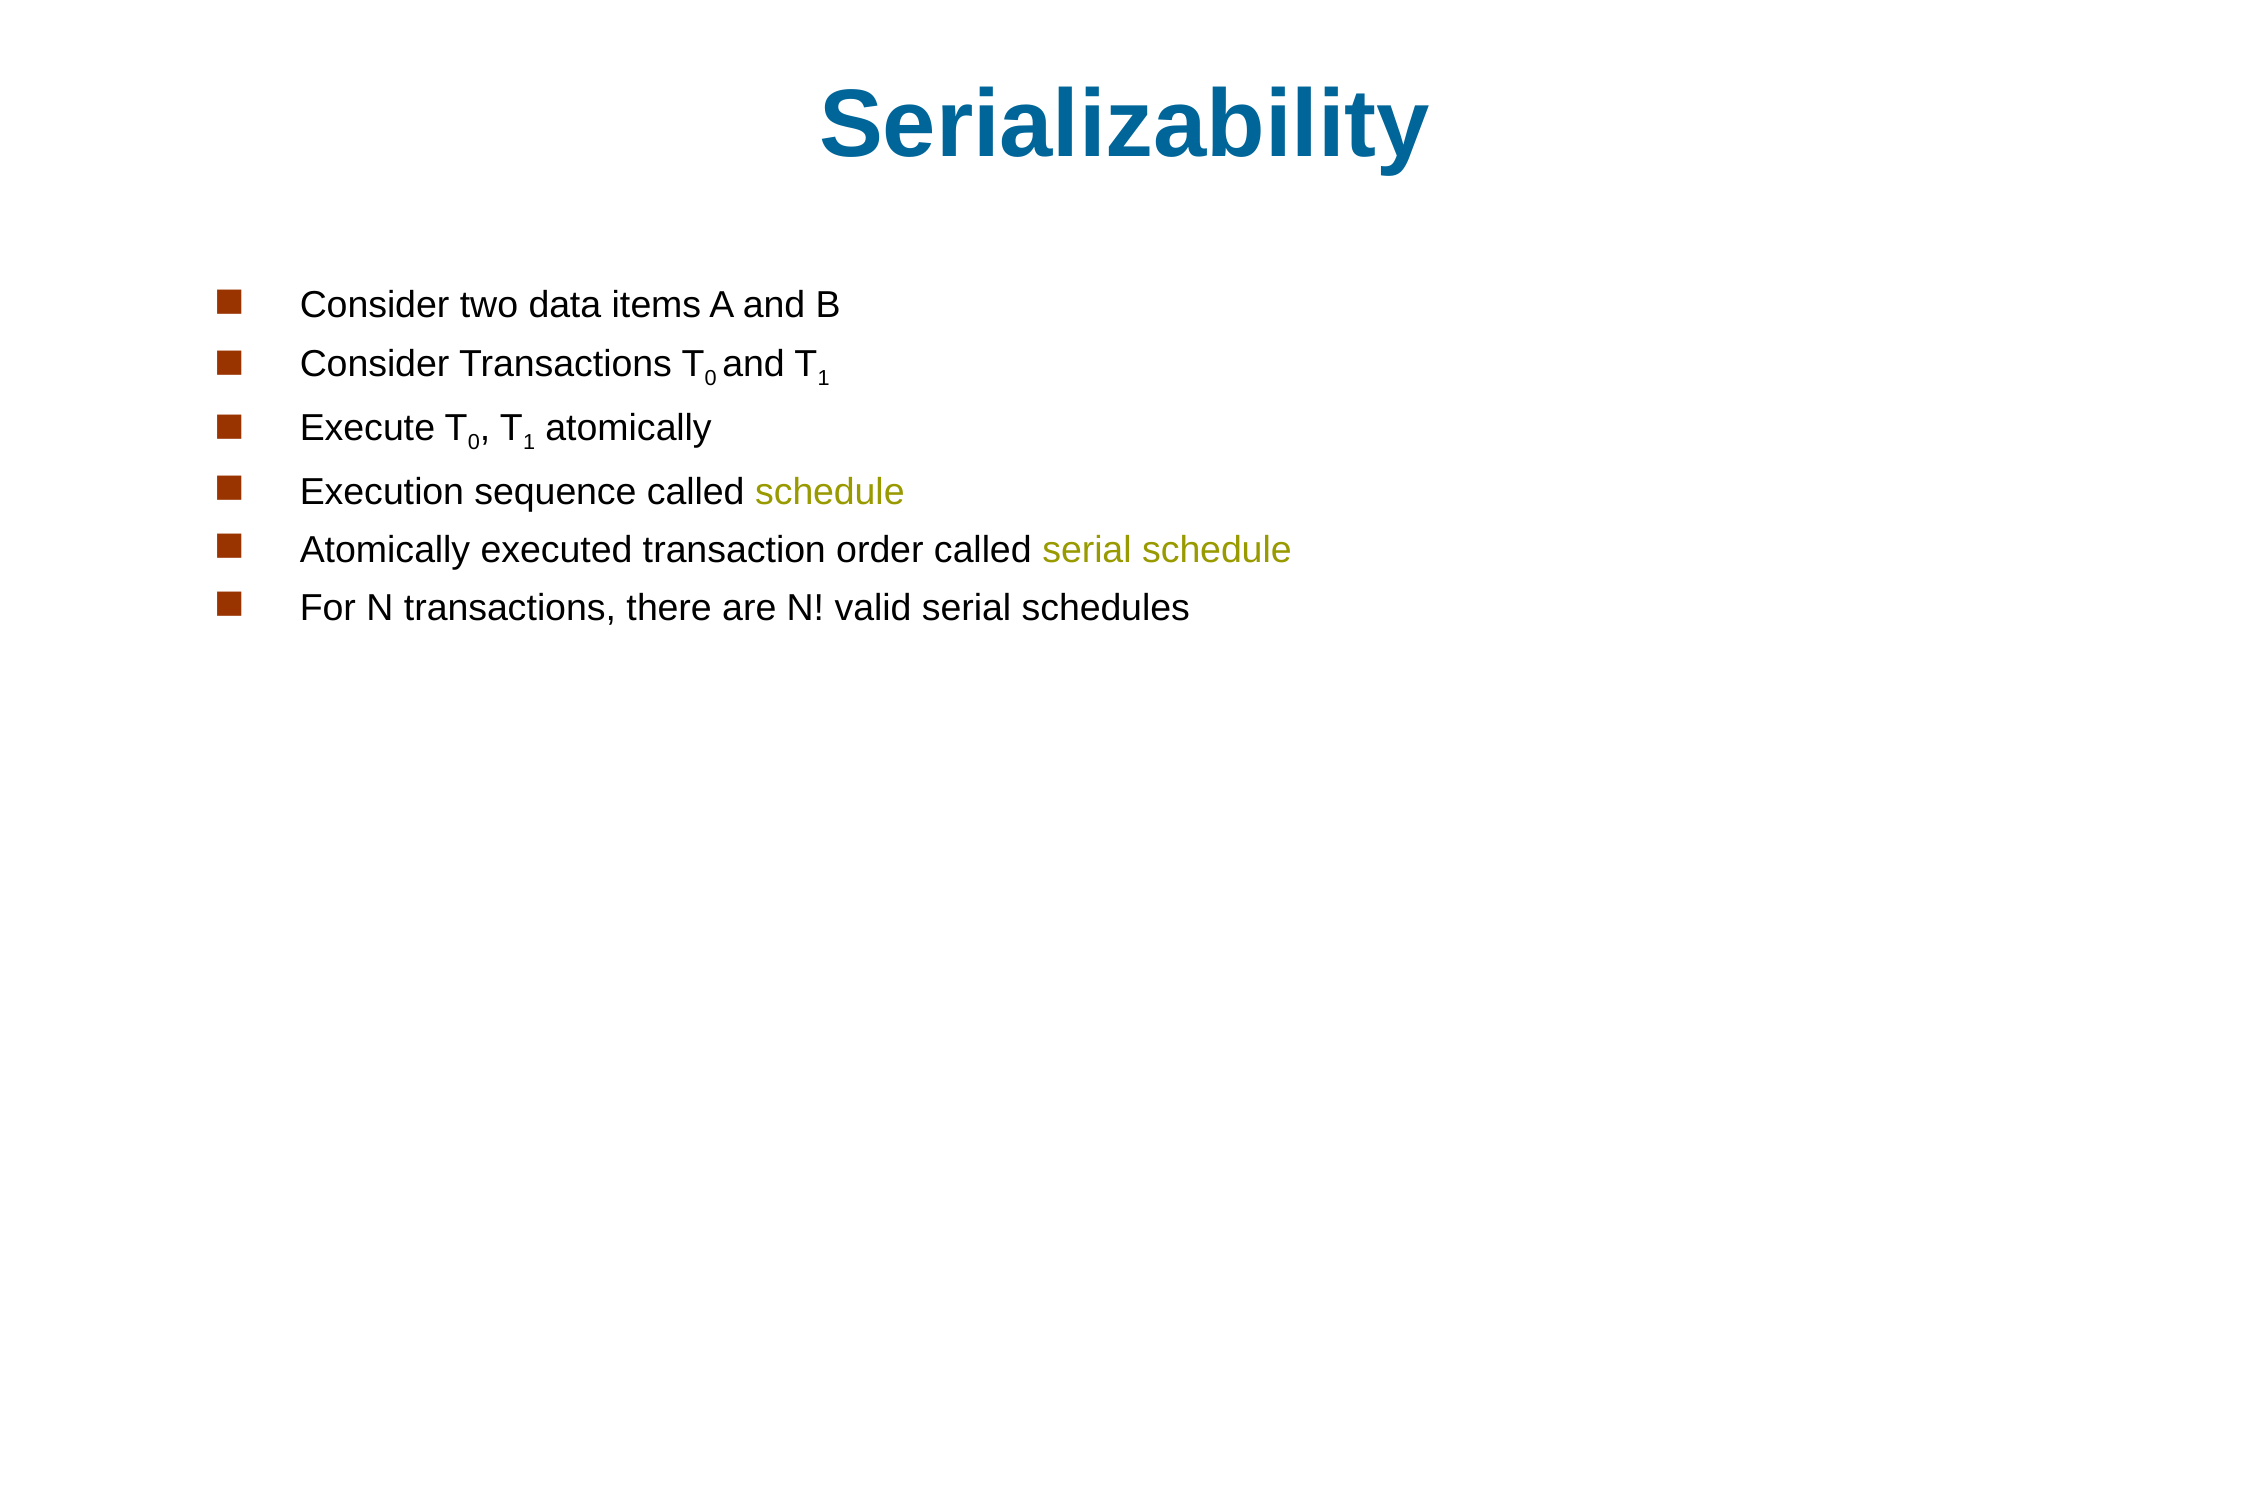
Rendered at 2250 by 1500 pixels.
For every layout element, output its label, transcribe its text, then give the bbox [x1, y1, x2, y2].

title Serializability [112, 60, 2138, 187]
list Consider two data items A and B Consider Transactions T0 and T1 Execute T0, T1 atomically Execution sequence called schedule Atomically executed transaction order called serial schedule For N transactions, there are N! valid serial schedules [198, 269, 2224, 1261]
